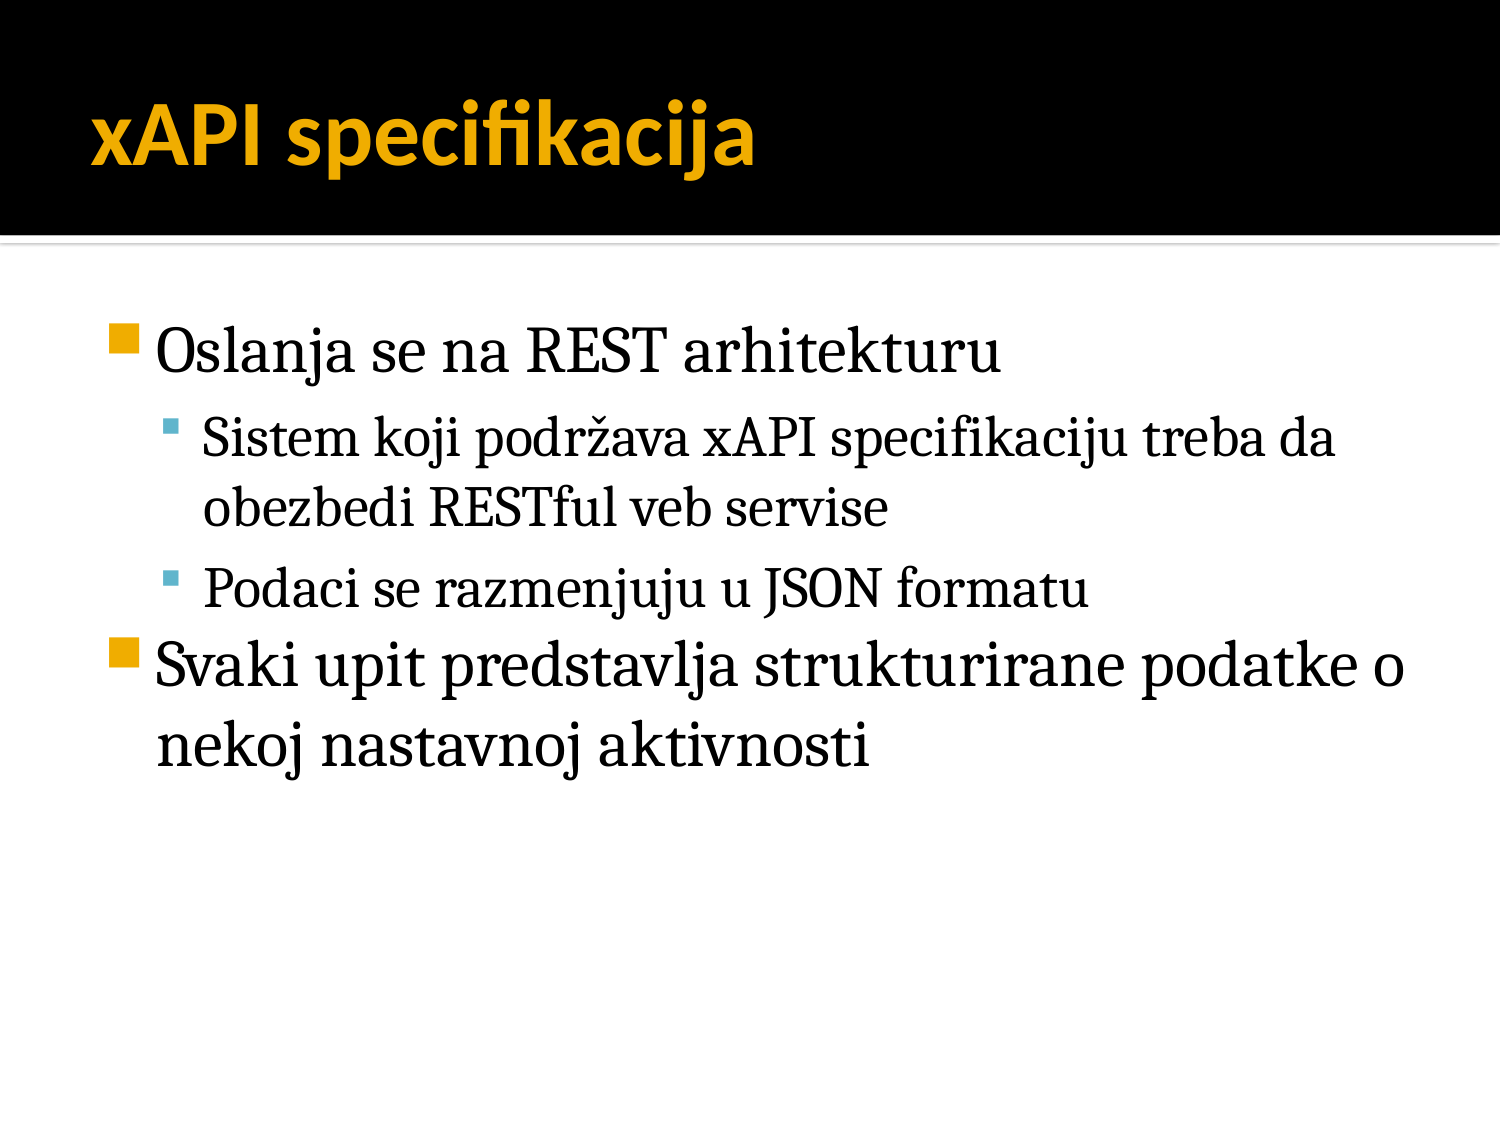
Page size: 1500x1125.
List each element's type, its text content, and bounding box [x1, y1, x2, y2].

list Oslanja se na REST arhitekturu Sistem koji podržava xAPI specifikaciju treba da obezbedi RESTful veb servise Podaci se razmenjuju u JSON formatu Svaki upit predstavlja strukturirane podatke o nekoj nastavnoj aktivnosti [75, 291, 1425, 1050]
title xAPI specifikacija [75, 25, 1425, 231]
